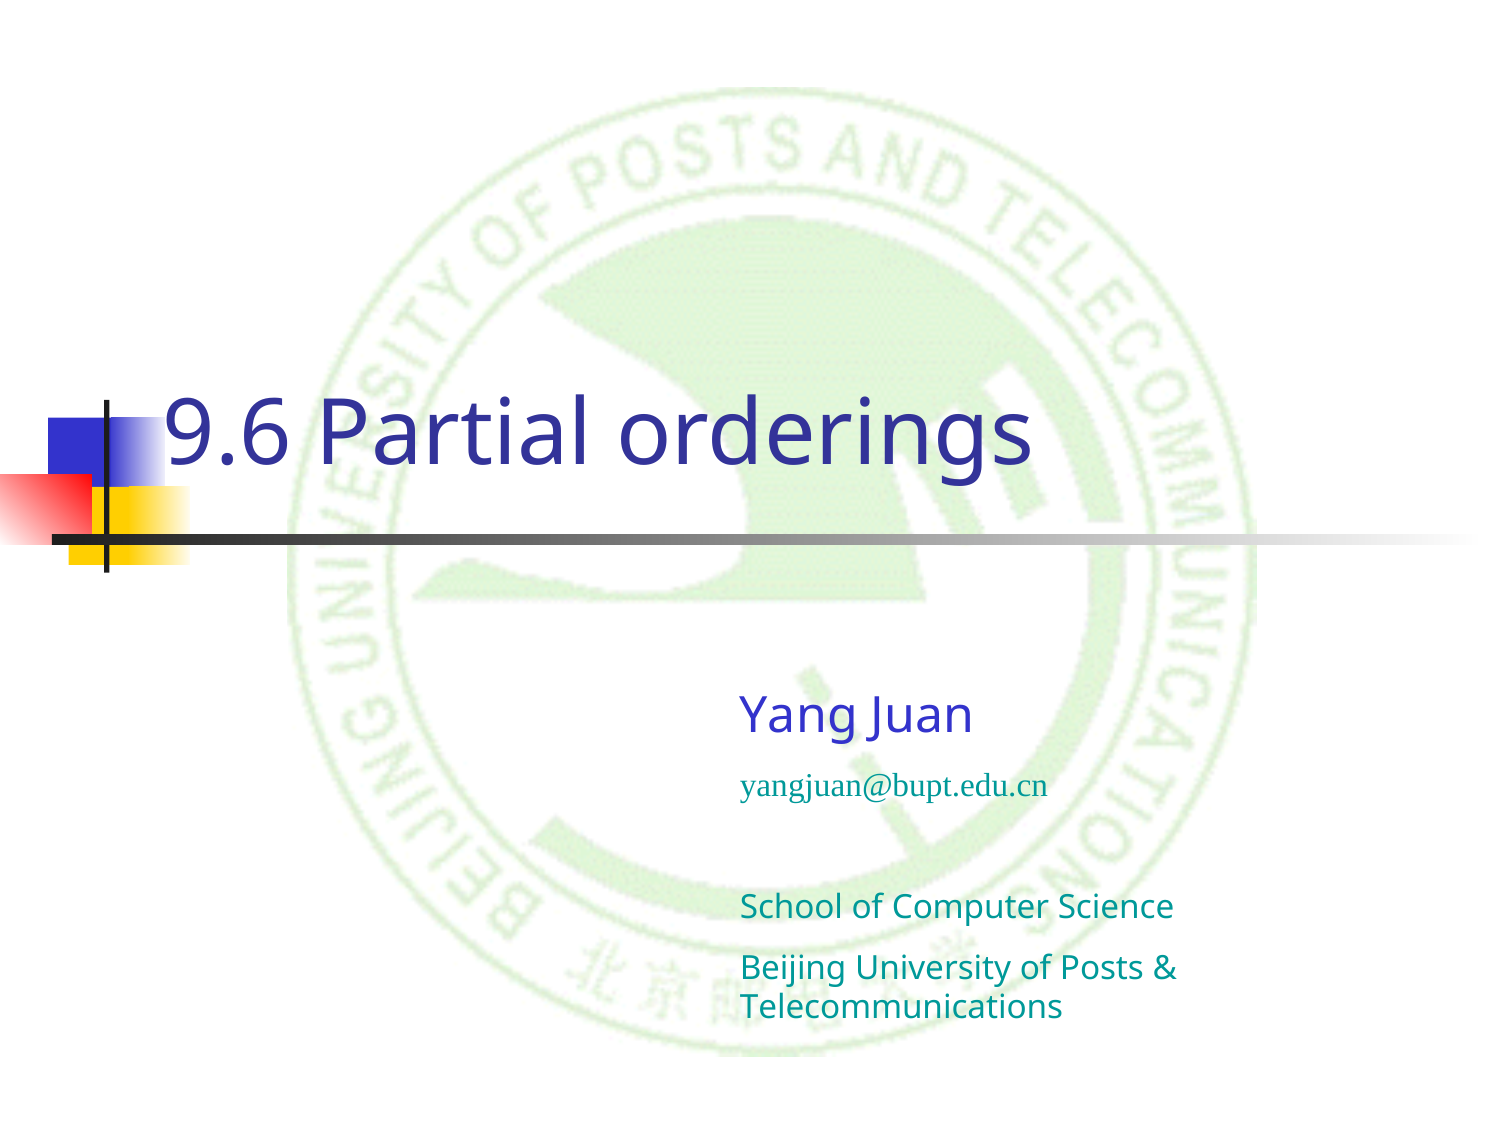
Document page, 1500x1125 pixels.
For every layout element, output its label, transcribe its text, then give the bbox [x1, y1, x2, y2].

title 9.6 Partial orderings [147, 302, 1423, 490]
picture [287, 490, 1257, 535]
picture [287, 544, 1257, 1057]
picture [287, 87, 1257, 302]
